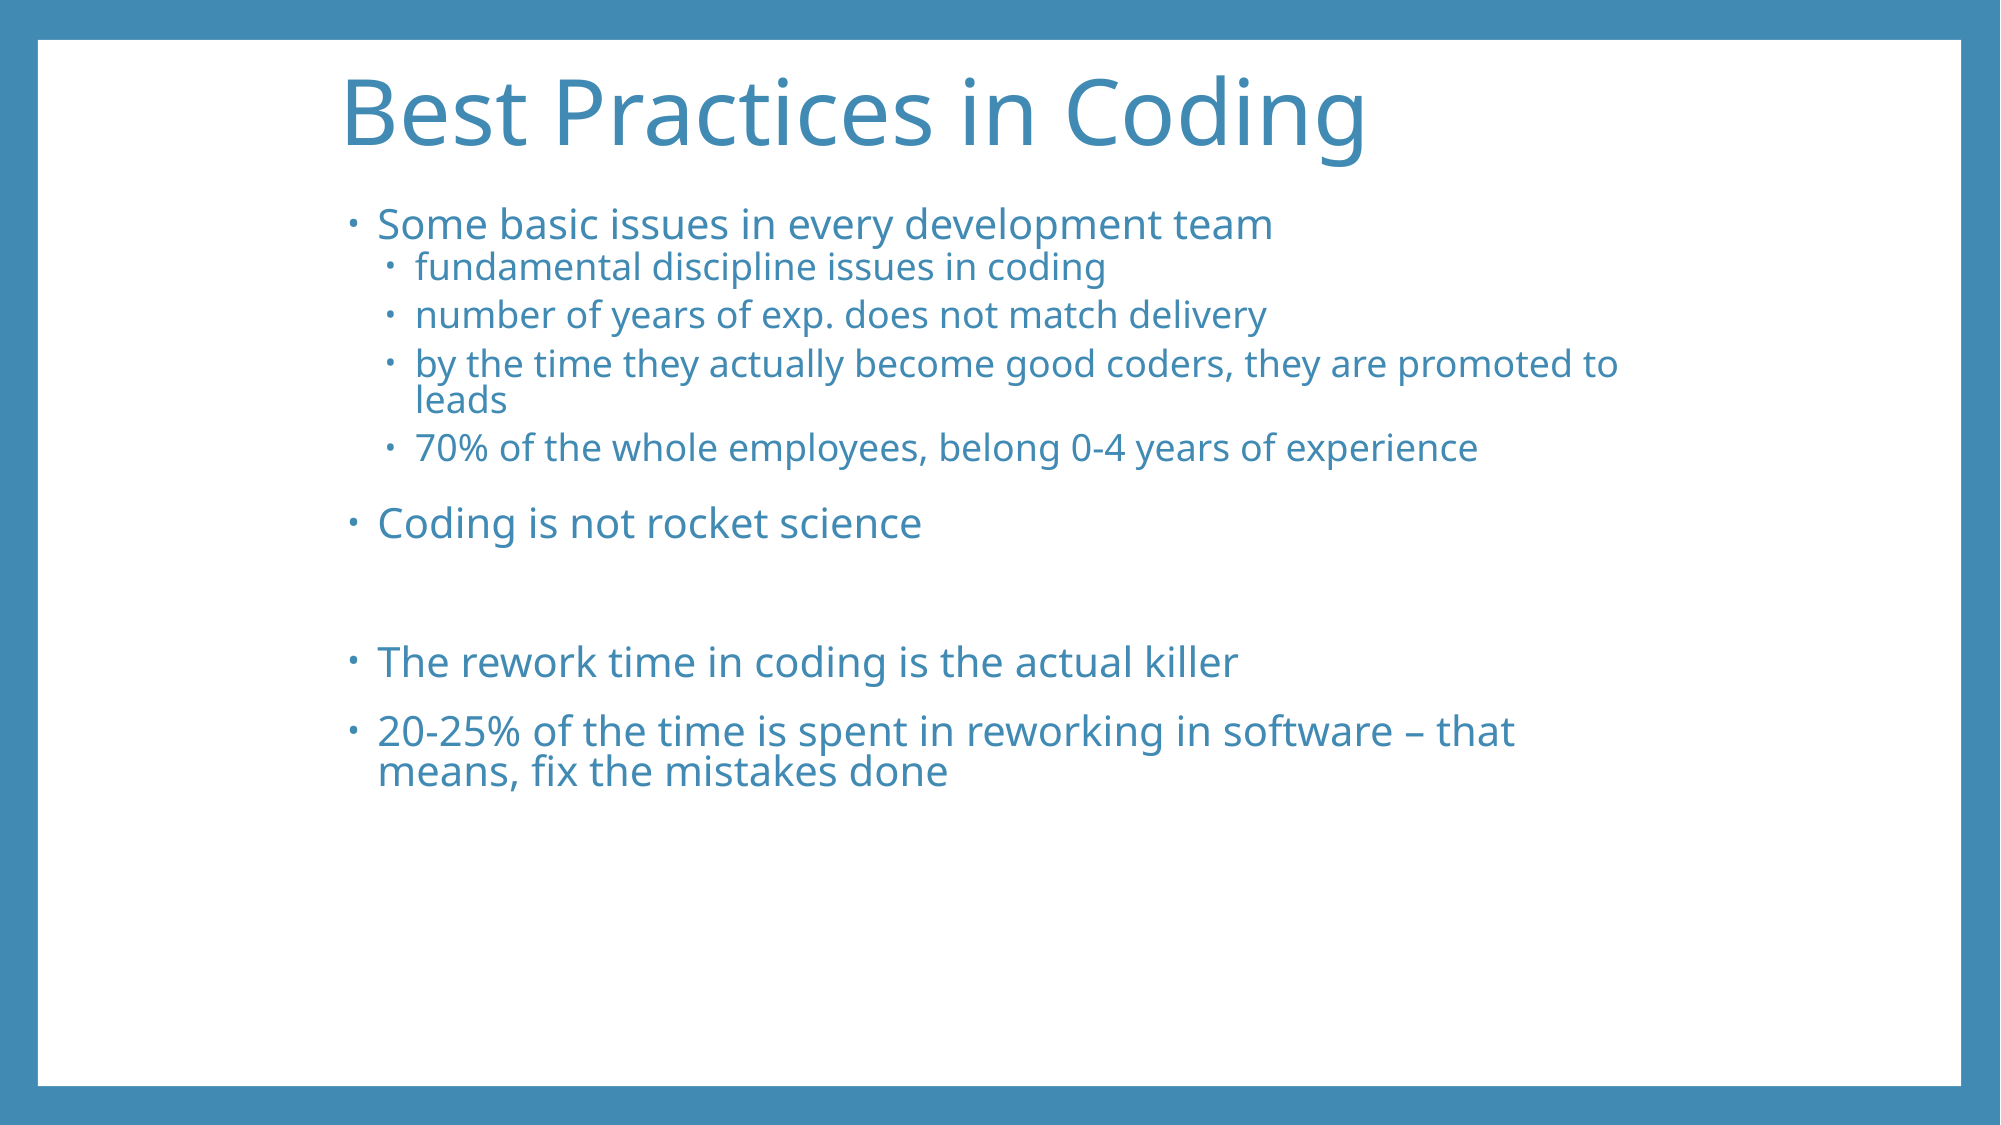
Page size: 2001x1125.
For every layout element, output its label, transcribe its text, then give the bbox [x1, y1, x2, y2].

list Some basic issues in every development team fundamental discipline issues in coding number of years of exp. does not match delivery by the time they actually become good coders, they are promoted to leads 70% of the whole employees, belong 0-4 years of experience Coding is not rocket science The rework time in coding is the actual killer 20-25% of the time is spent in reworking in software – that means, fix the mistakes done [324, 200, 1675, 1005]
title Best Practices in Coding [324, 45, 1675, 188]
